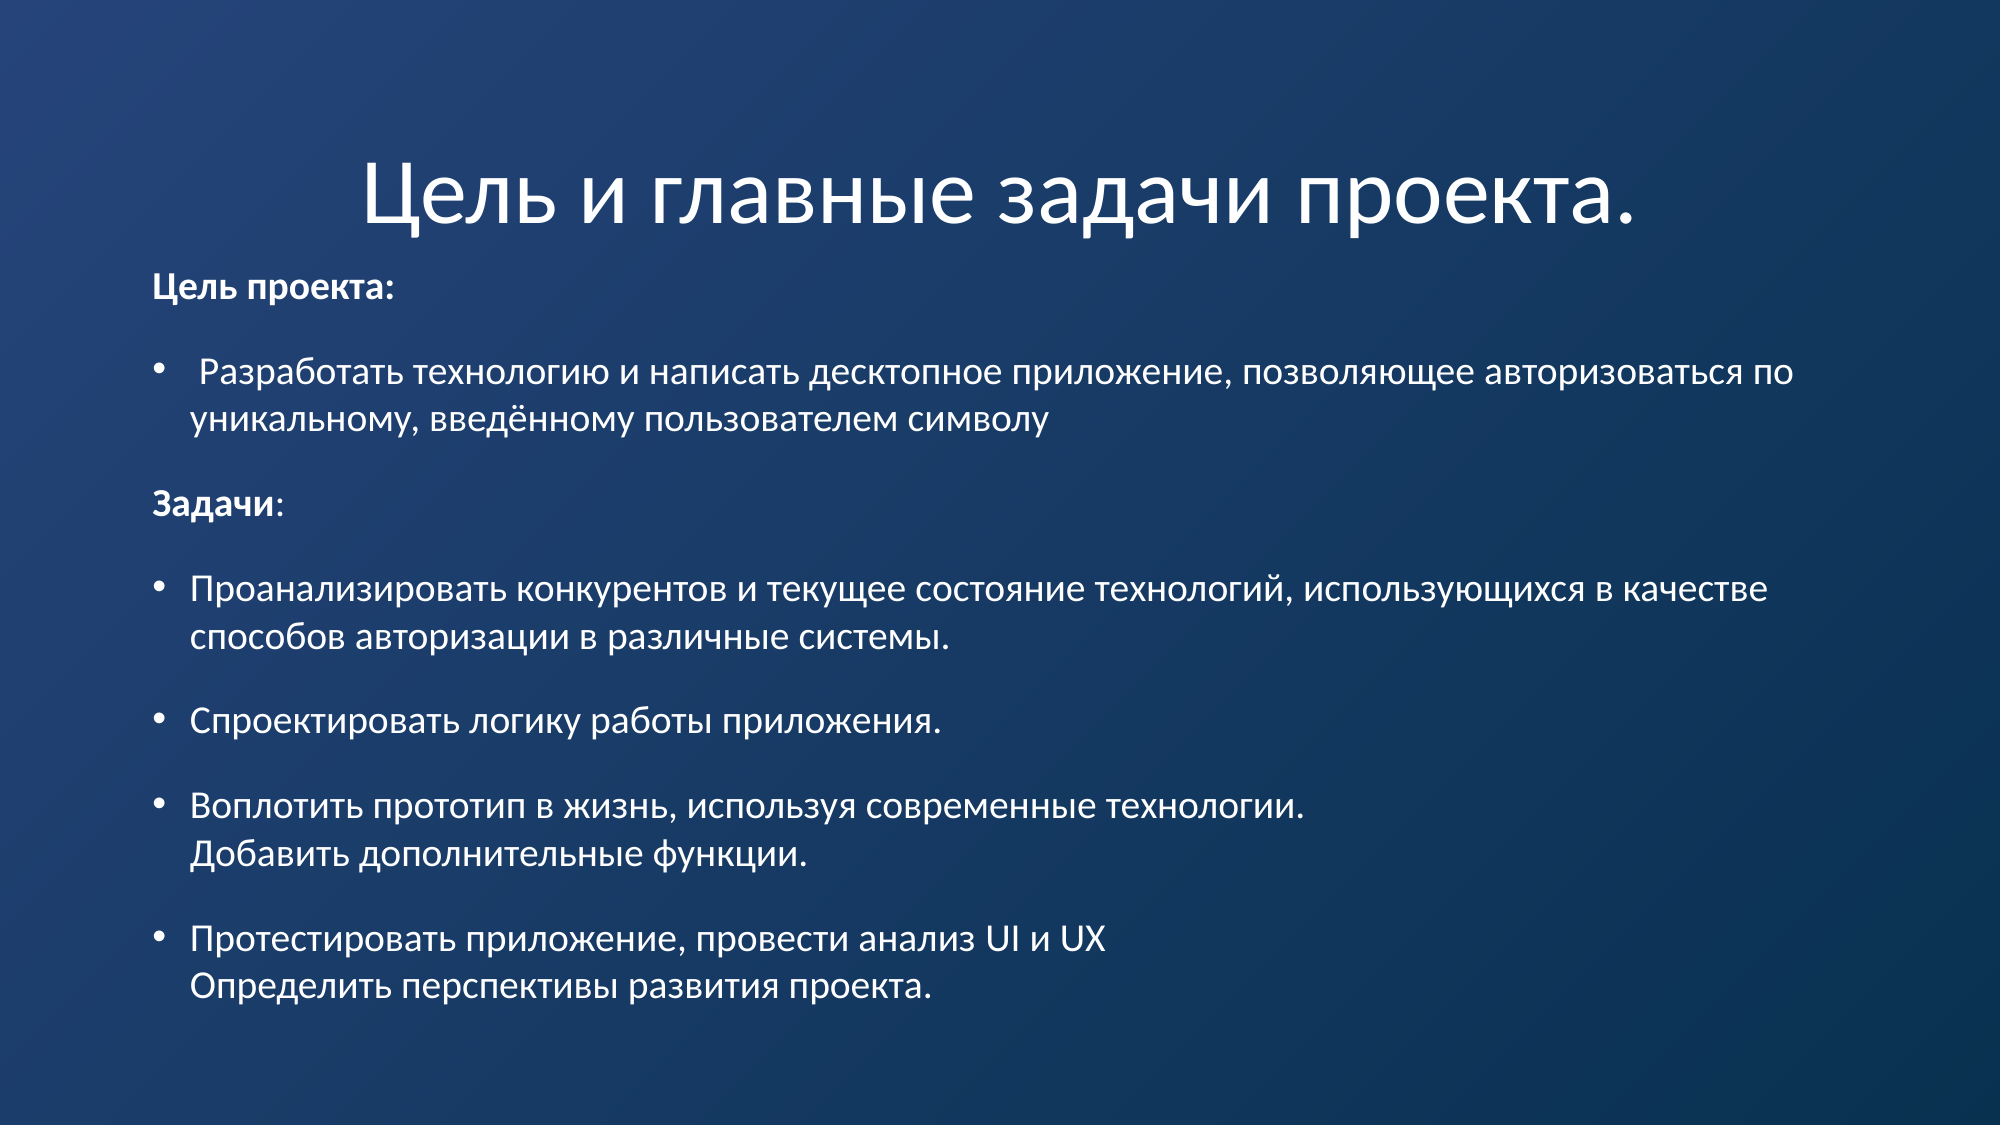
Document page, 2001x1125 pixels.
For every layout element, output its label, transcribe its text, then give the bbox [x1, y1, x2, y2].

title Цель и главные задачи проекта. [320, 134, 1680, 252]
list Цель проекта: Разработать технологию и написать десктопное приложение, позволяющее авторизоваться по уникальному, введённому пользователем символу Задачи: Проанализировать конкурентов и текущее состояние технологий, использующихся в качестве способов авторизации в различные системы. Спроектировать логику работы приложения. Воплотить прототип в жизнь, используя современные технологии. Добавить дополнительные функции. Протестировать приложение, провести анализ UI и UX Определить перспективы развития проекта. [137, 252, 1863, 1032]
